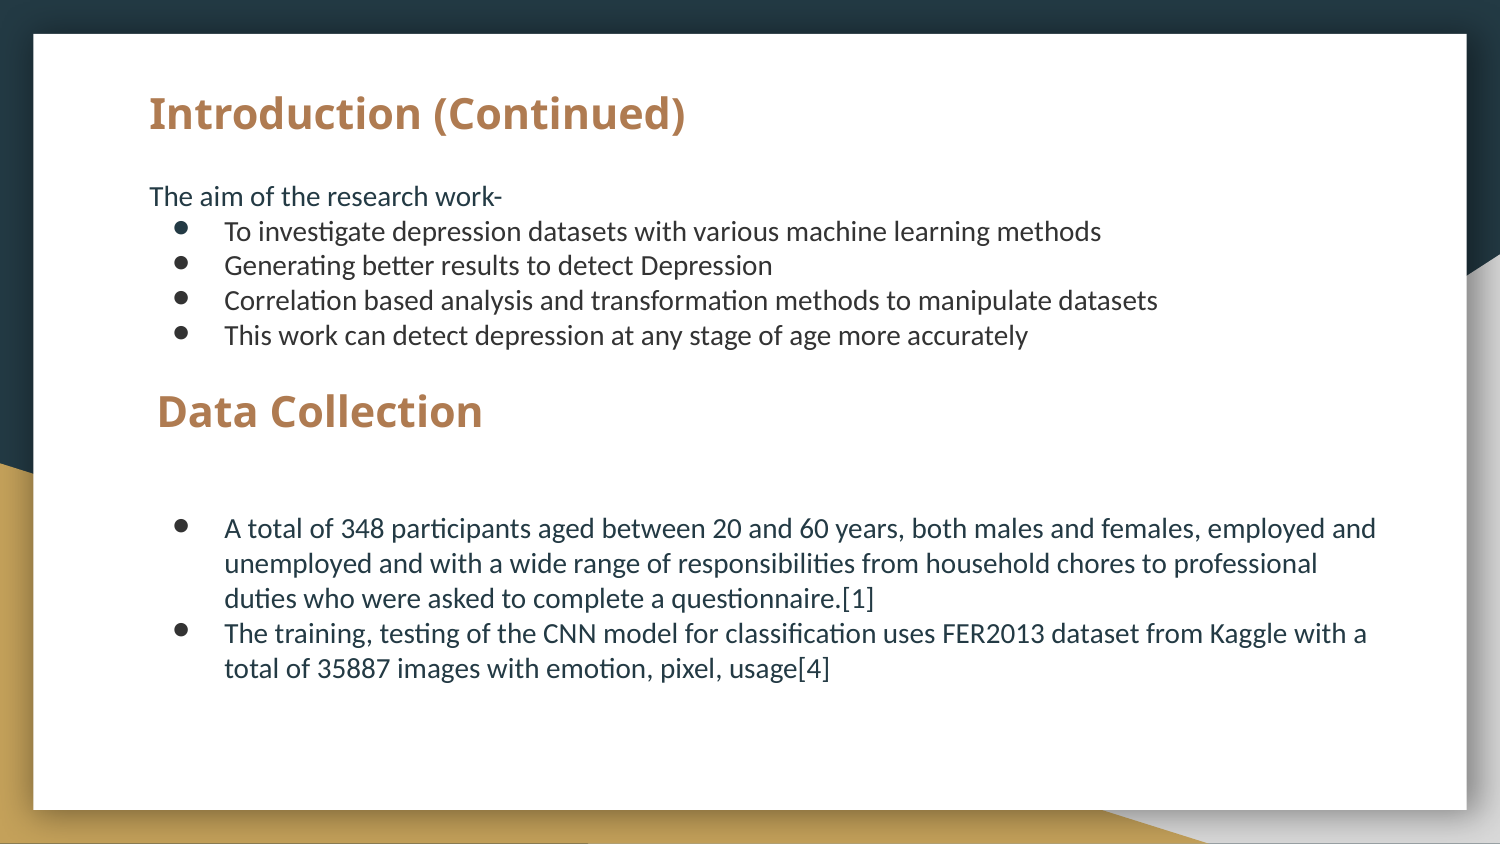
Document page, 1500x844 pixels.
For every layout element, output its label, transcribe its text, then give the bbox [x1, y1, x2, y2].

list A total of 348 participants aged between 20 and 60 years, both males and females, employed and unemployed and with a wide range of responsibilities from household chores to professional duties who were asked to complete a questionnaire.[1] The training, testing of the CNN model for classification uses FER2013 dataset from Kaggle with a total of 35887 images with emotion, pixel, usage[4] [134, 459, 1409, 793]
title Introduction (Continued) [134, 71, 1366, 153]
title Data Collection [141, 369, 1373, 452]
list The aim of the research work- To investigate depression datasets with various machine learning methods Generating better results to detect Depression Correlation based analysis and transformation methods to manipulate datasets This work can detect depression at any stage of age more accurately [134, 161, 1366, 370]
